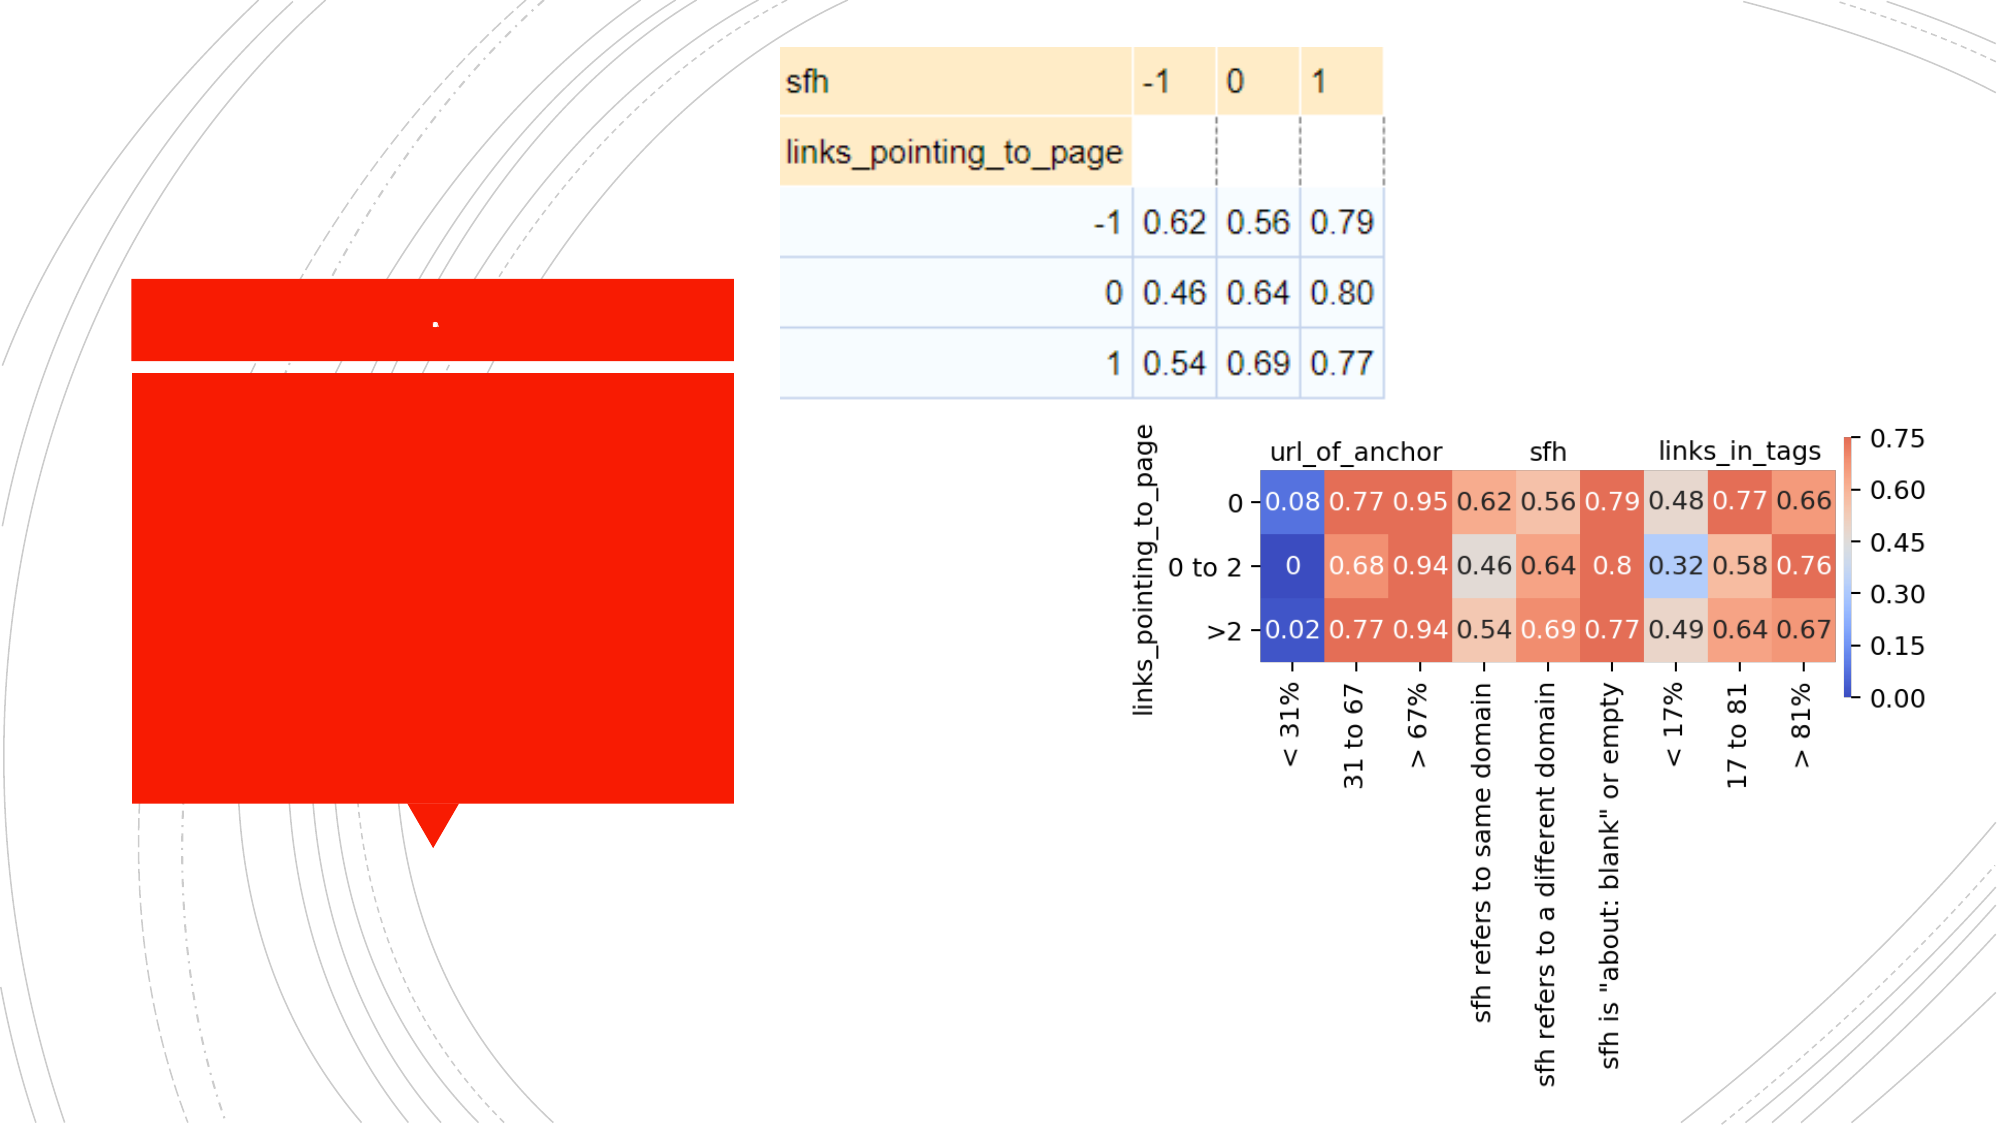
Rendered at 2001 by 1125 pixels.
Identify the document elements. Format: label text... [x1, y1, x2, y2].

title EDA – Closer Look [148, 285, 723, 367]
picture [780, 47, 1945, 1105]
